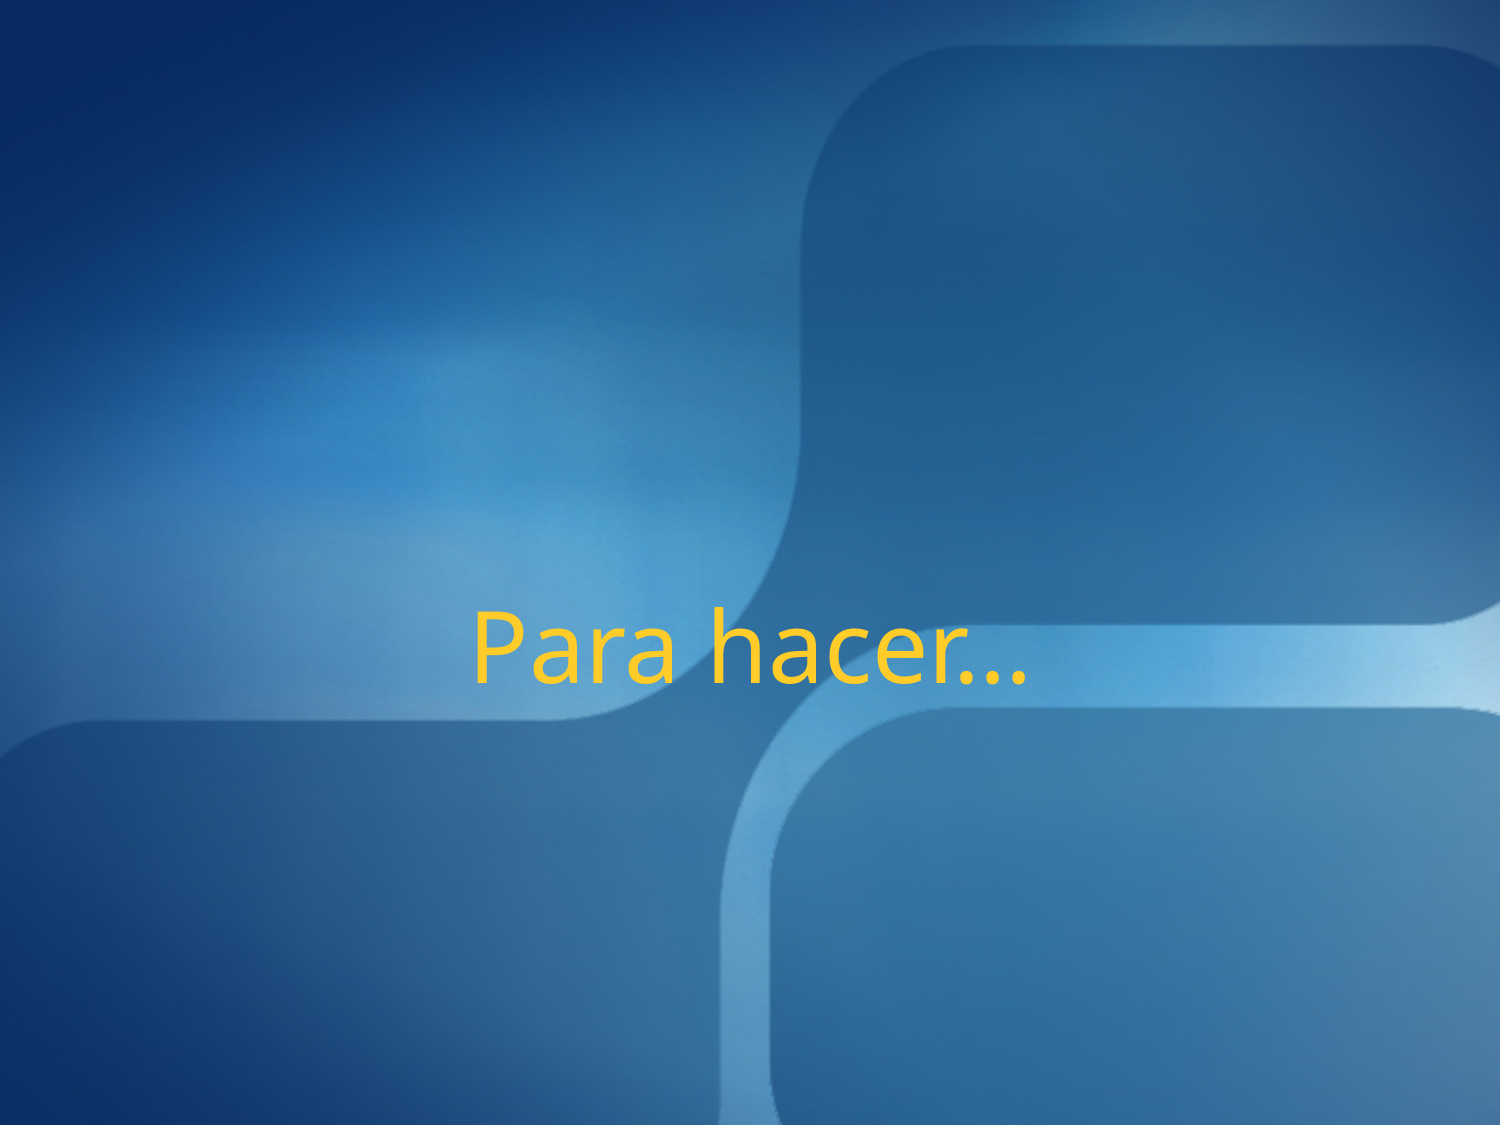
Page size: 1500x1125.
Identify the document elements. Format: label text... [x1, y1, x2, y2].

title Para hacer… [62, 589, 1440, 713]
picture [0, 0, 1500, 1125]
